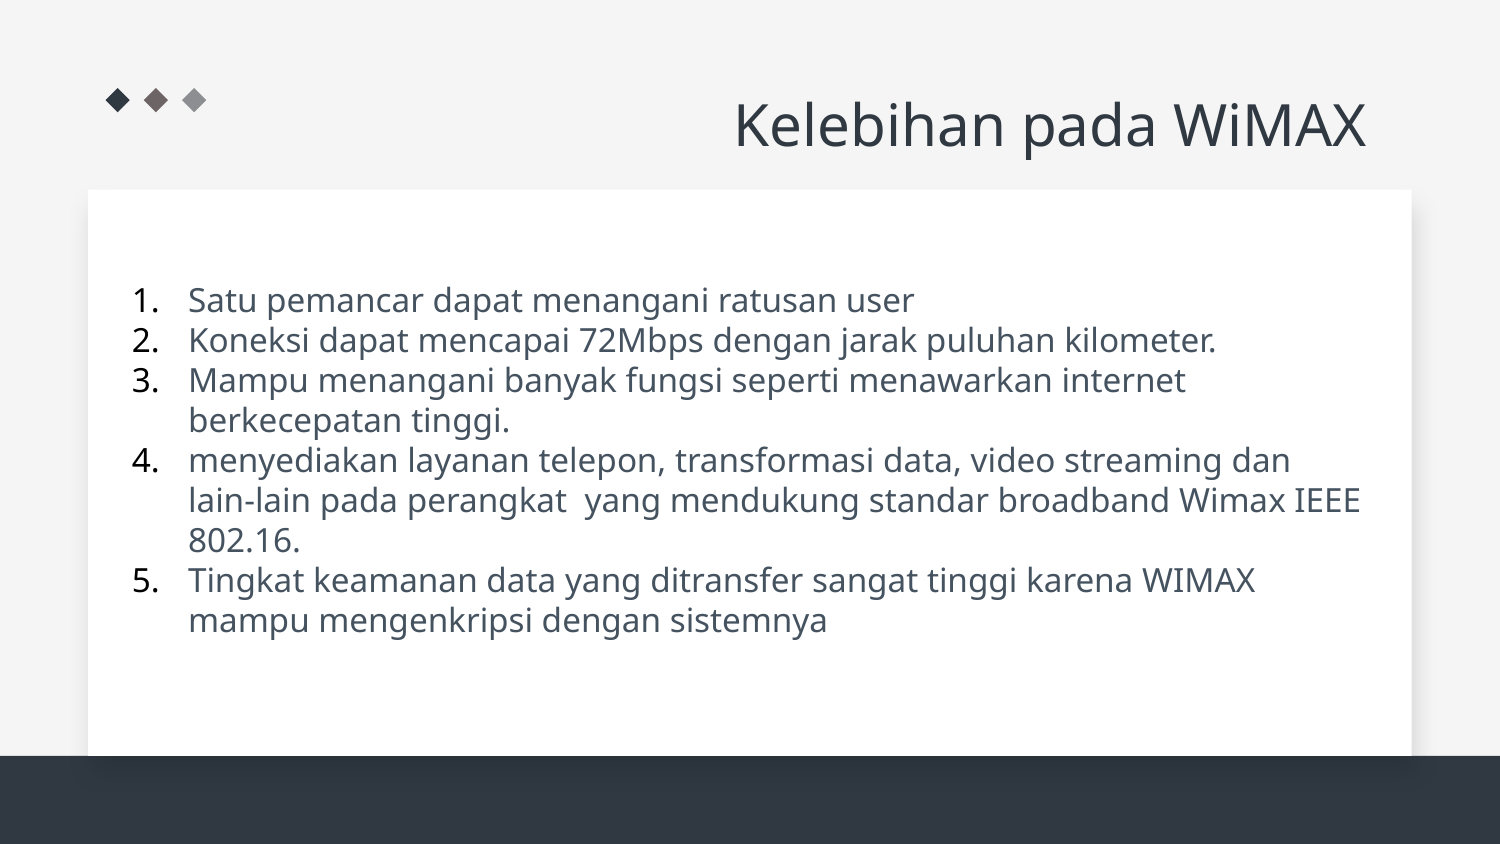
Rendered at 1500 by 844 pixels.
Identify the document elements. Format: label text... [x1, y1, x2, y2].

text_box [105, 87, 207, 113]
title Kelebihan pada WiMAX [118, 72, 1382, 167]
text_box Satu pemancar dapat menangani ratusan user Koneksi dapat mencapai 72Mbps dengan jarak puluhan kilometer. Mampu menangani banyak fungsi seperti menawarkan internet berkecepatan tinggi. menyediakan layanan telepon, transformasi data, video streaming dan lain-lain pada perangkat yang mendukung standar broadband Wimax IEEE 802.16. Tingkat keamanan data yang ditransfer sangat tinggi karena WIMAX mampu mengenkripsi dengan sistemnya [116, 264, 1382, 771]
